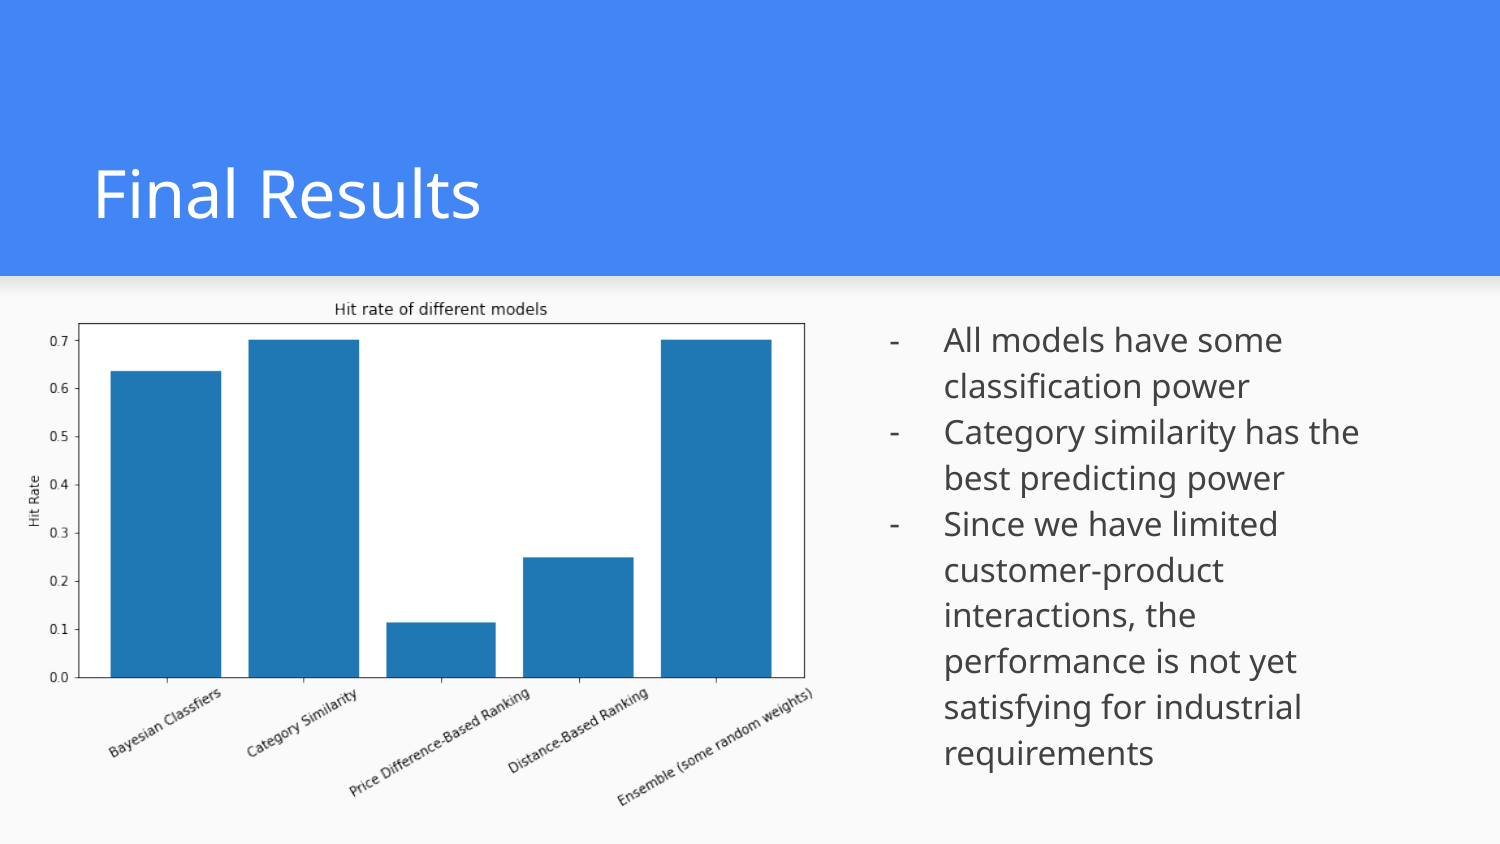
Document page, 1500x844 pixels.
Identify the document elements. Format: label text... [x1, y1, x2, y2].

title Final Results [77, 121, 1427, 248]
list All models have some classification power Category similarity has the best predicting power Since we have limited customer-product interactions, the performance is not yet satisfying for industrial requirements [853, 298, 1414, 818]
picture [20, 293, 825, 818]
